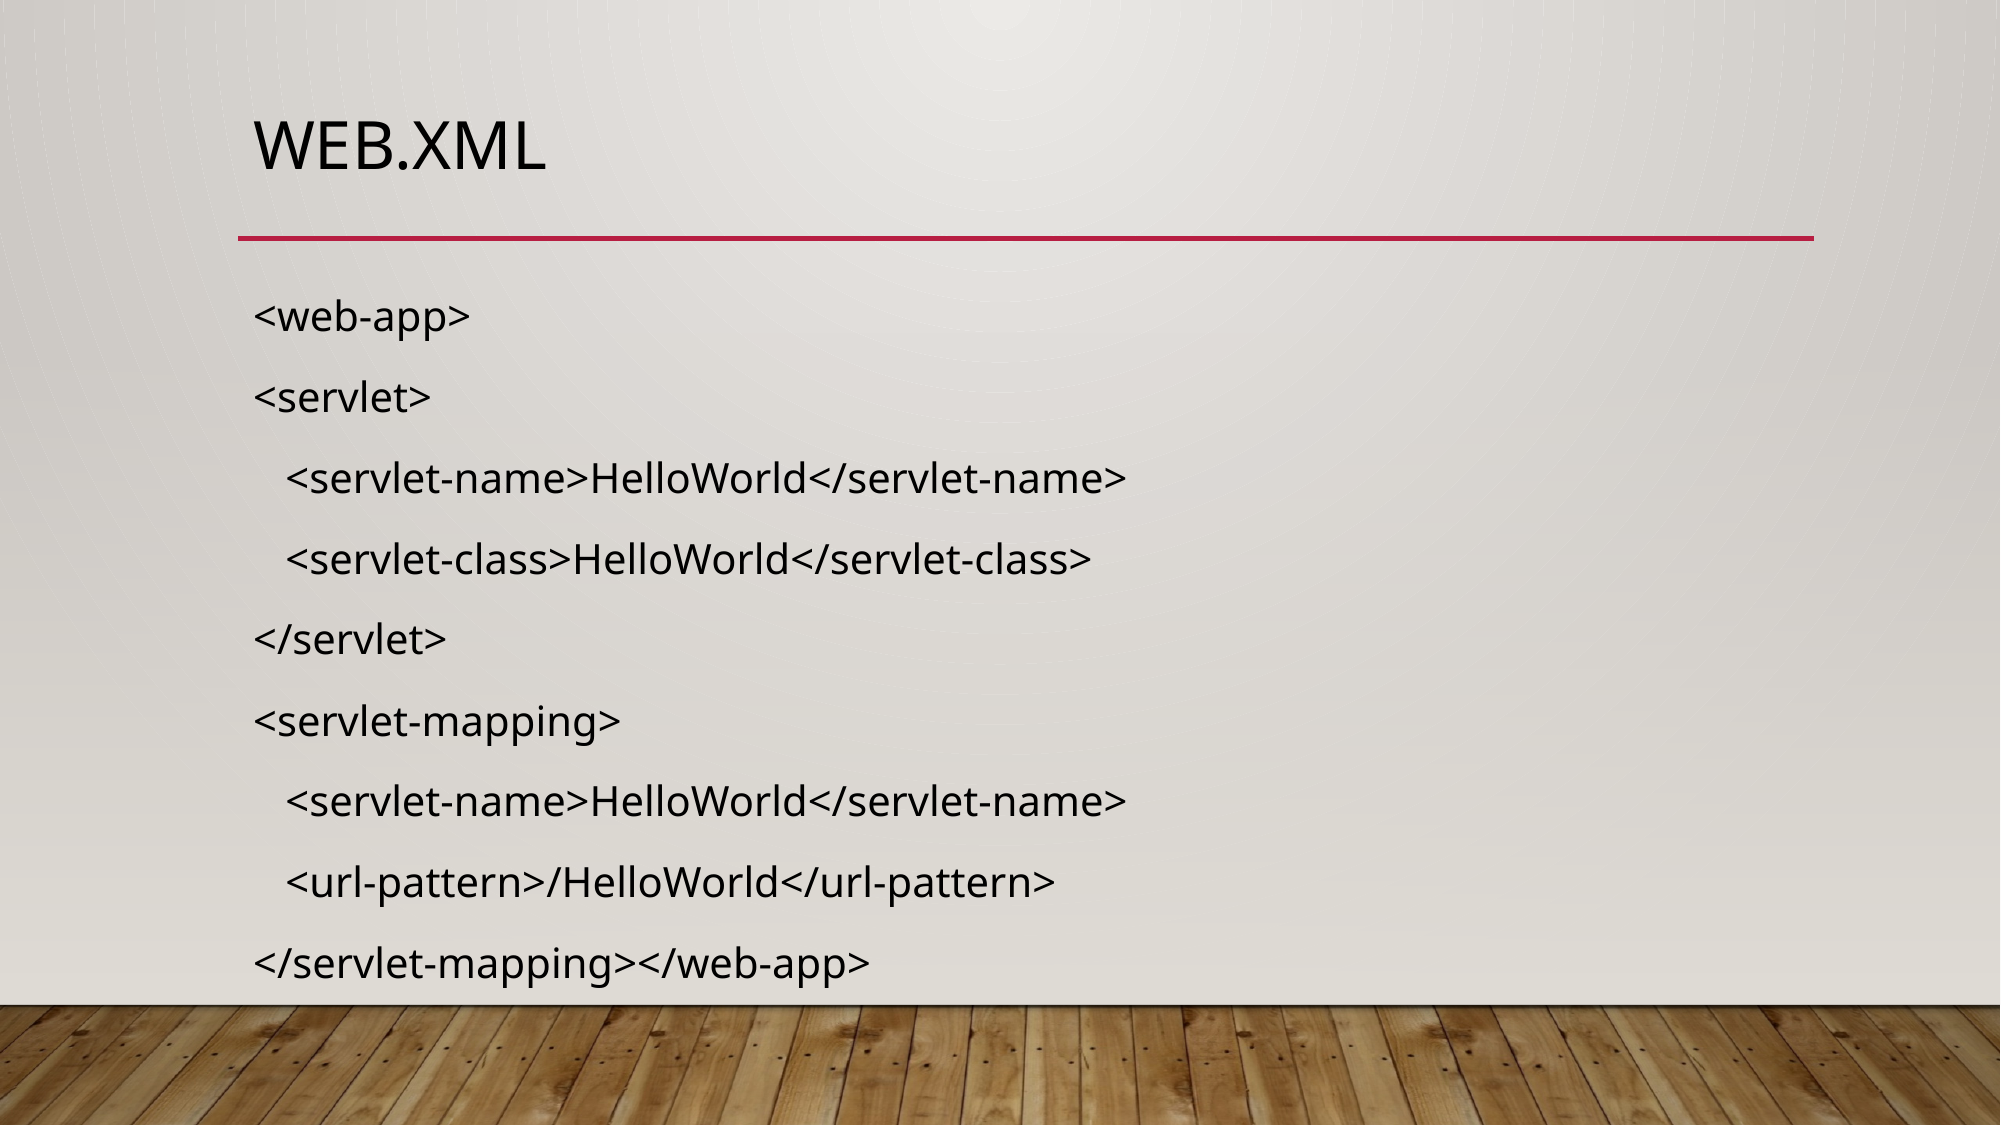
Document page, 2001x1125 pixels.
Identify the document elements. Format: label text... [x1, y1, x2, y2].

title Web.xml [238, 104, 1814, 238]
picture [0, 1005, 2000, 1125]
list <web-app> <servlet> <servlet-name>HelloWorld</servlet-name> <servlet-class>HelloWorld</servlet-class> </servlet> <servlet-mapping> <servlet-name>HelloWorld</servlet-name> <url-pattern>/HelloWorld</url-pattern> </servlet-mapping></web-app> [238, 272, 1814, 1001]
